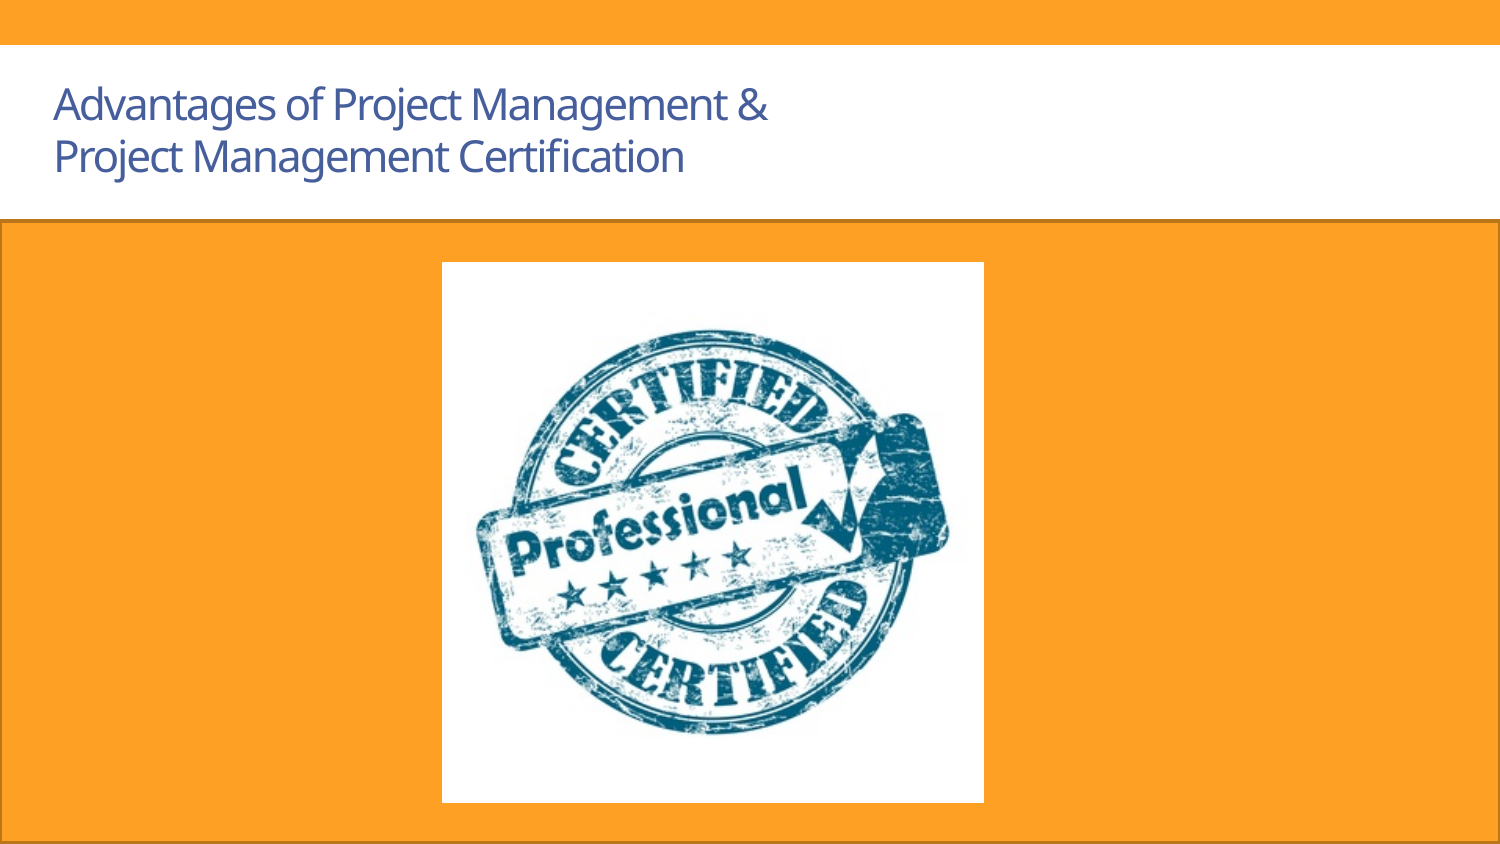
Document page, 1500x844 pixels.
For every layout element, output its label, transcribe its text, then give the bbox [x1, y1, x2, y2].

picture [442, 261, 984, 803]
title Advantages of Project Management & Project Management Certification [38, 67, 1389, 190]
text_box [0, 219, 1500, 844]
